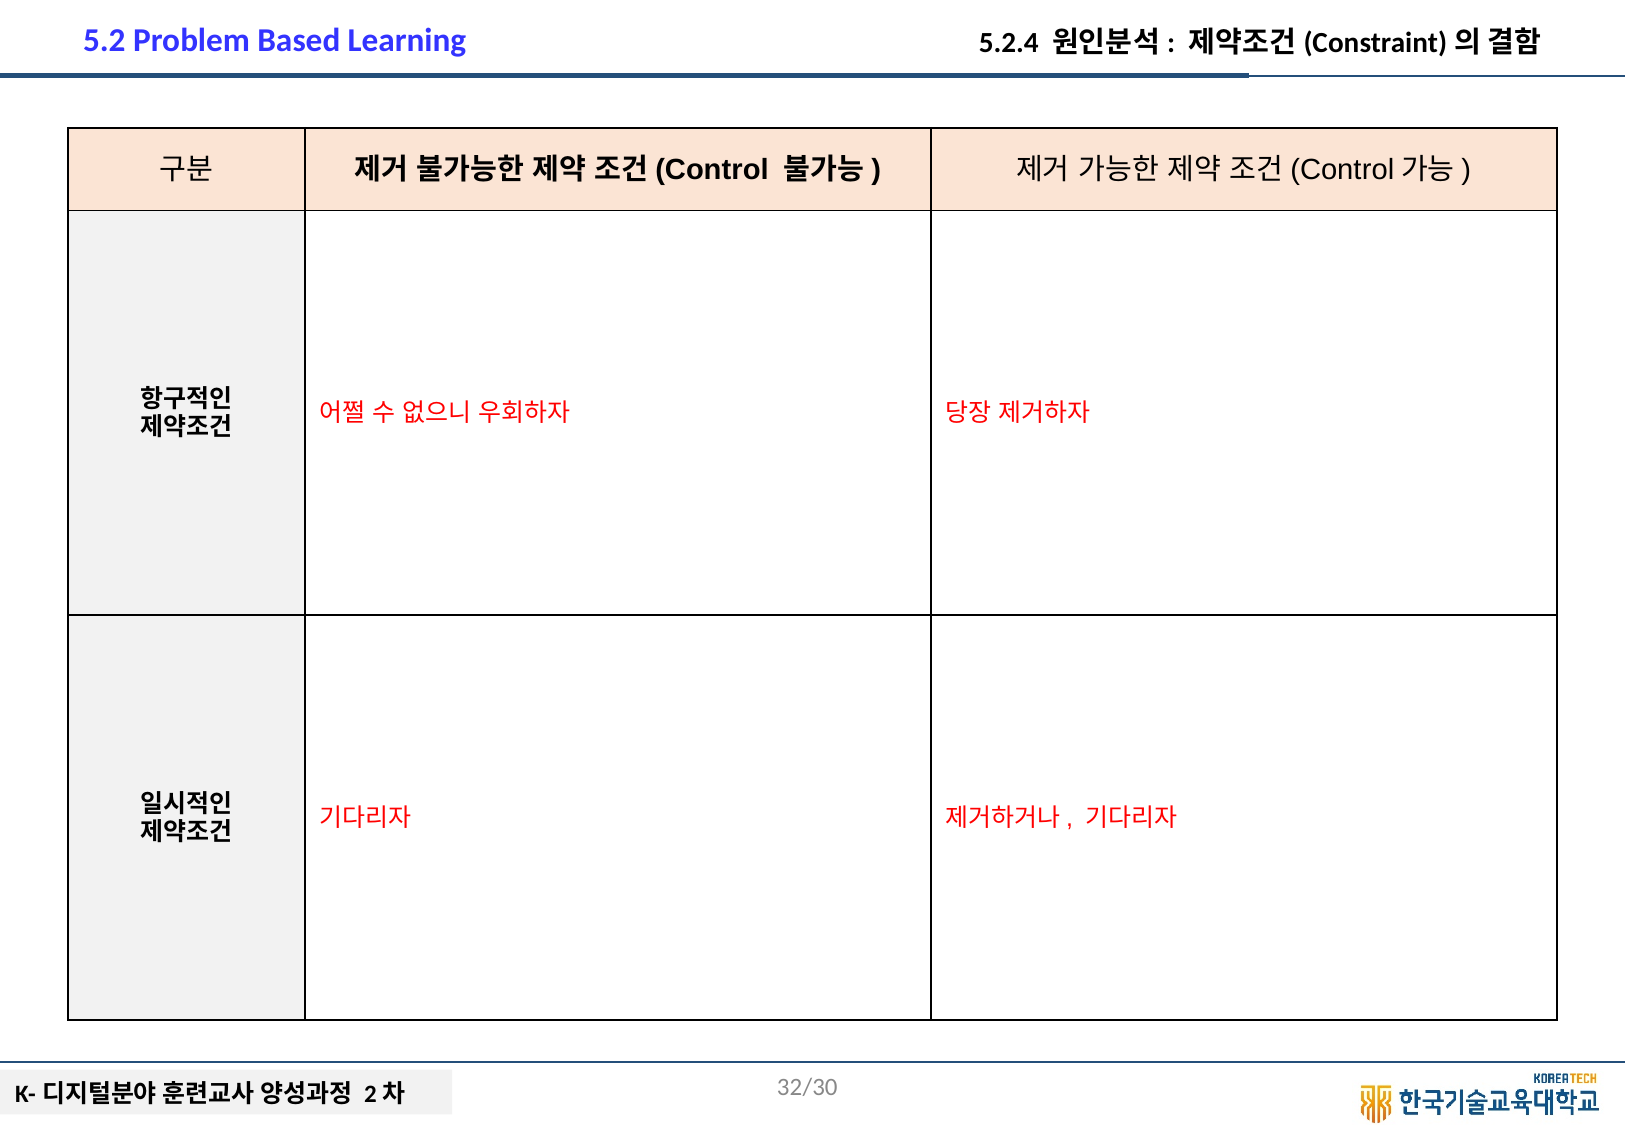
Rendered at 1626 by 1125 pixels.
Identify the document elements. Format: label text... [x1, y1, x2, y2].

table_header 제거 가능한 제약 조건(Control가능) [932, 129, 1556, 210]
table_cell 항구적인 제약조건 [69, 211, 304, 614]
table_header 구분 [69, 129, 304, 210]
picture [1352, 1069, 1606, 1125]
text_box 5.2 Problem Based Learning [68, 10, 562, 66]
table_cell 어쩔 수 없으니 우회하자 [306, 211, 930, 614]
text_box 5.2.4 원인분석: 제약조건(Constraint)의 결함 [921, 15, 1557, 66]
slide_number ‹#›/30 [487, 1055, 853, 1115]
table_header 제거 불가능한 제약 조건(Control 불가능) [306, 129, 930, 210]
table_cell 일시적인 제약조건 [69, 616, 304, 1019]
table_cell 기다리자 [306, 616, 930, 1019]
table_cell 제거하거나, 기다리자 [932, 616, 1556, 1019]
table_cell 당장 제거하자 [932, 211, 1556, 614]
